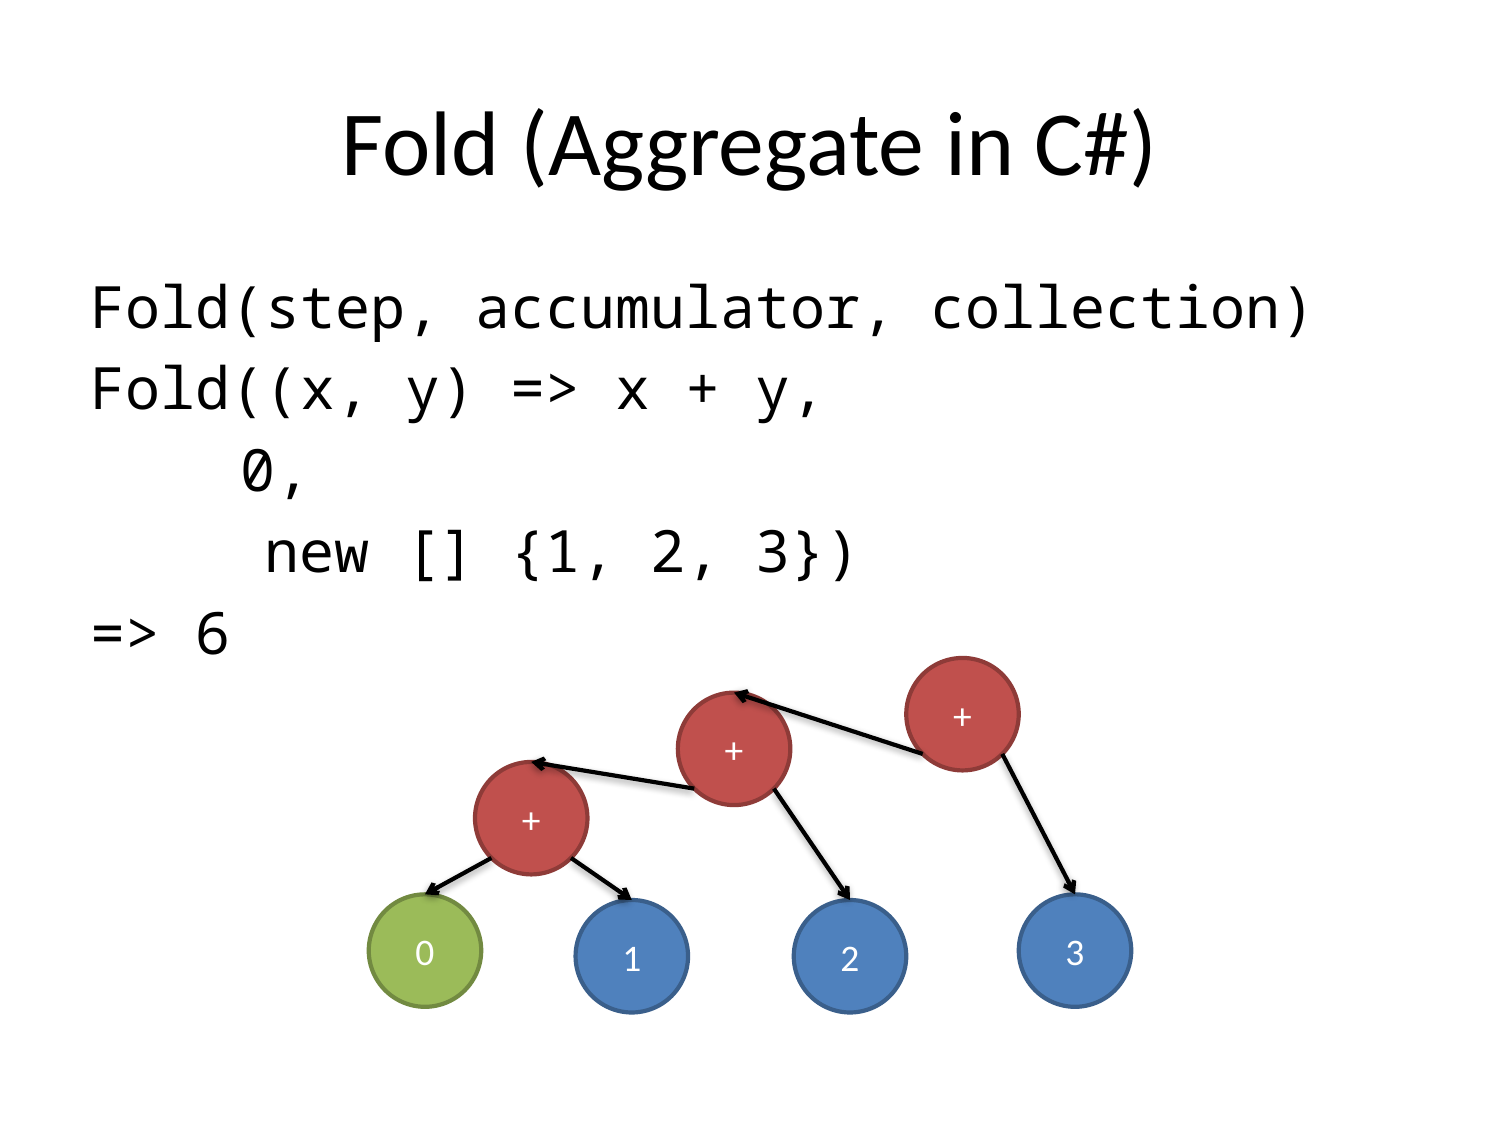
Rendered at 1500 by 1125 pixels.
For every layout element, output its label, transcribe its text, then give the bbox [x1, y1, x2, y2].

list Fold(step, accumulator, collection) Fold((x, y) => x + y, 0, new [] {1, 2, 3}) => 6 [75, 262, 1425, 693]
title Fold (Aggregate in C#) [75, 45, 1425, 233]
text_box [368, 657, 1132, 1013]
